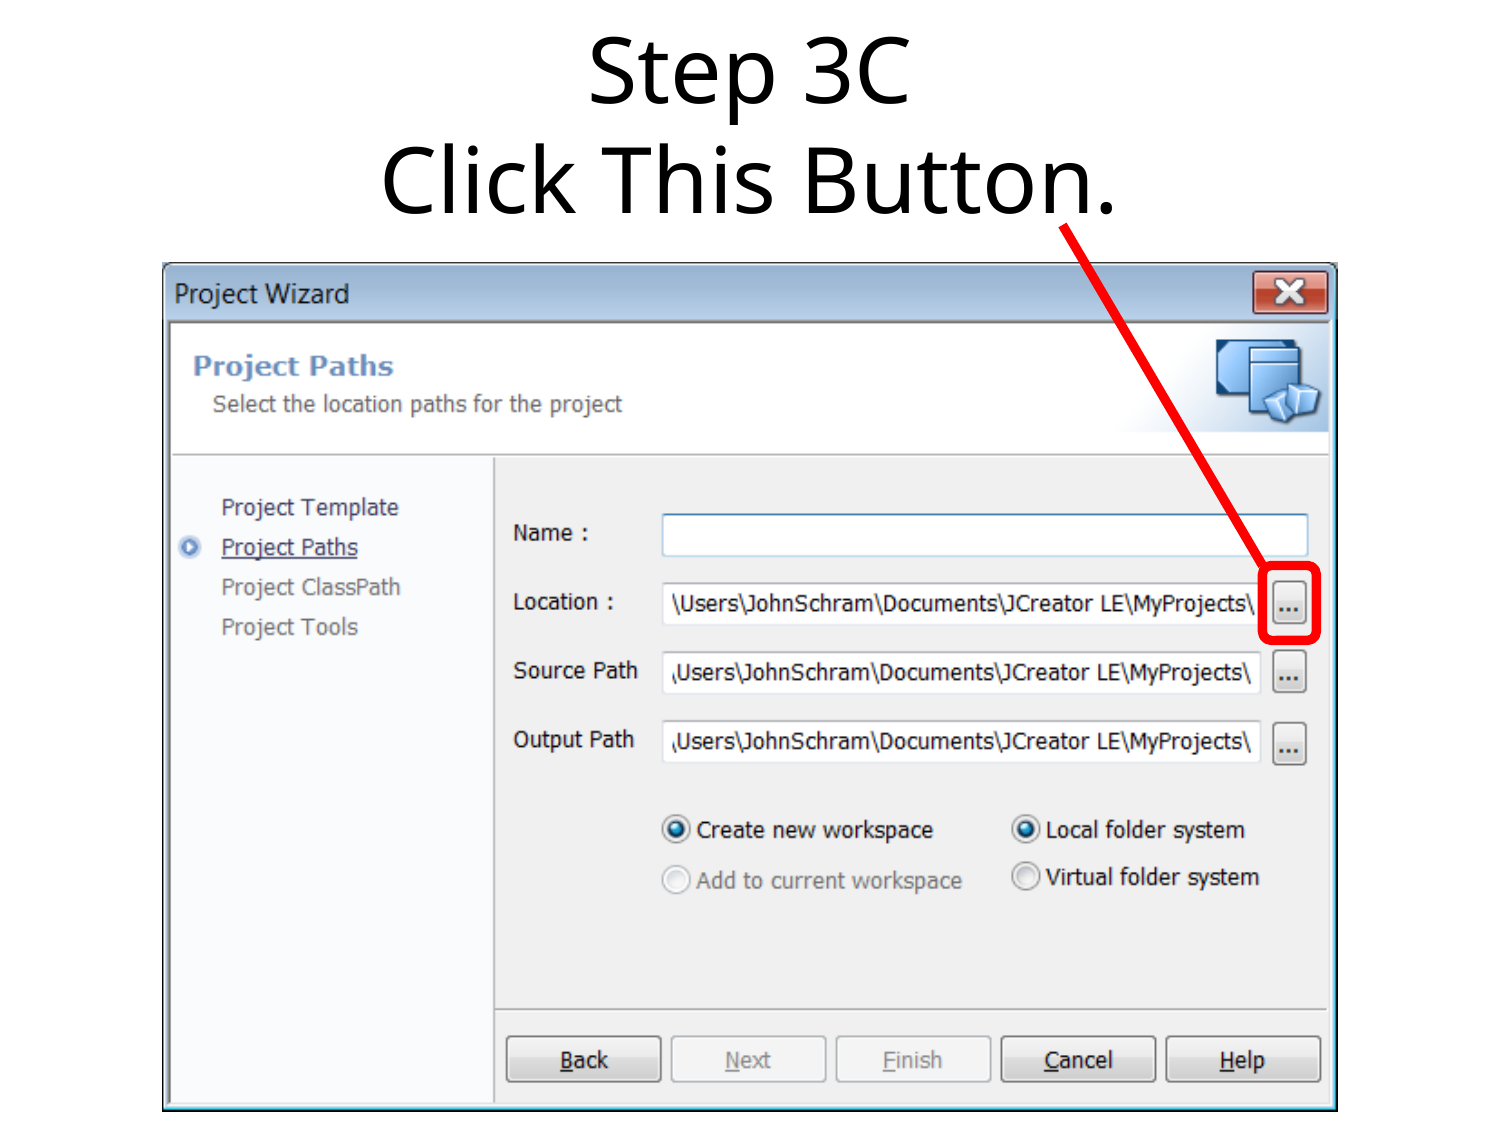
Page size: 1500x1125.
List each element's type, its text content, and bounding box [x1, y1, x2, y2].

title Step 3C Click This Button. [0, 0, 1500, 244]
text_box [1062, 224, 1263, 566]
picture [162, 262, 1338, 1112]
